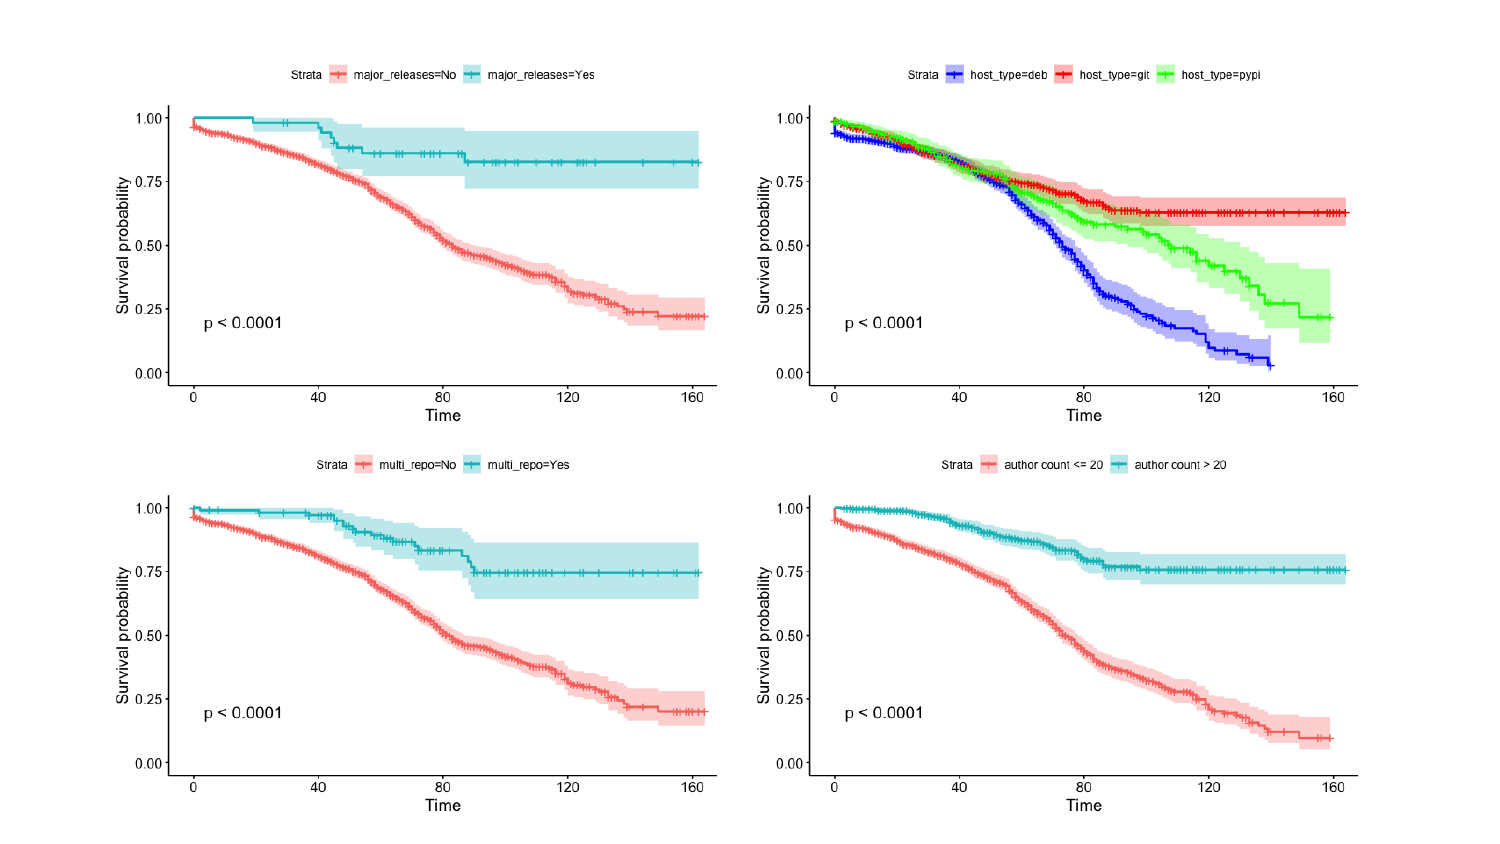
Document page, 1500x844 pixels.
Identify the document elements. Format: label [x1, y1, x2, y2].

picture [749, 440, 1365, 821]
picture [109, 50, 724, 431]
picture [749, 50, 1365, 431]
picture [109, 440, 724, 821]
